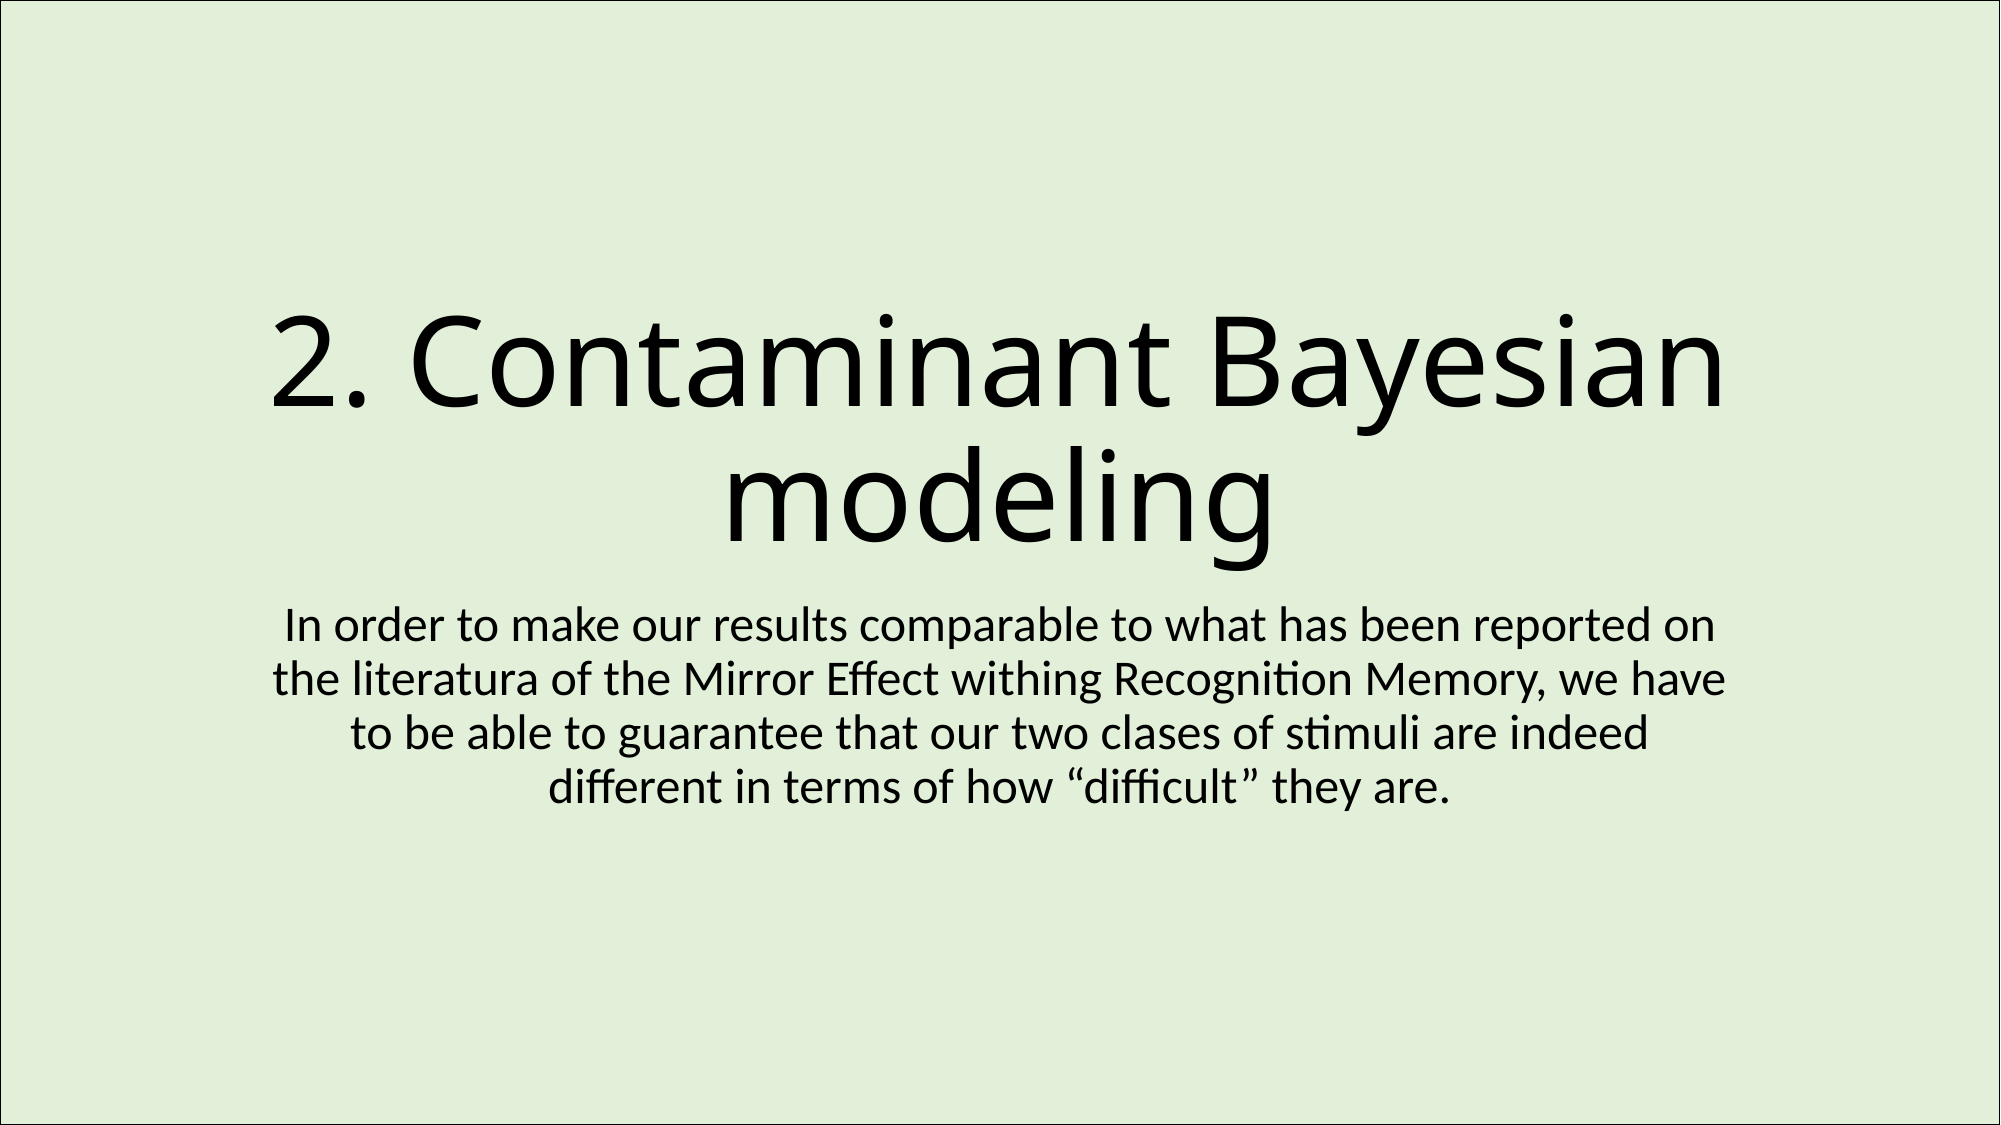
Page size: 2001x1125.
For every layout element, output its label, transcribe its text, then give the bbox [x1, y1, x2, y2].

text_box [0, 0, 2000, 1125]
title 2. Contaminant Bayesian modeling [249, 184, 1750, 576]
subtitle In order to make our results comparable to what has been reported on the literatura of the Mirror Effect withing Recognition Memory, we have to be able to guarantee that our two clases of stimuli are indeed different in terms of how “difficult” they are. [249, 590, 1750, 863]
